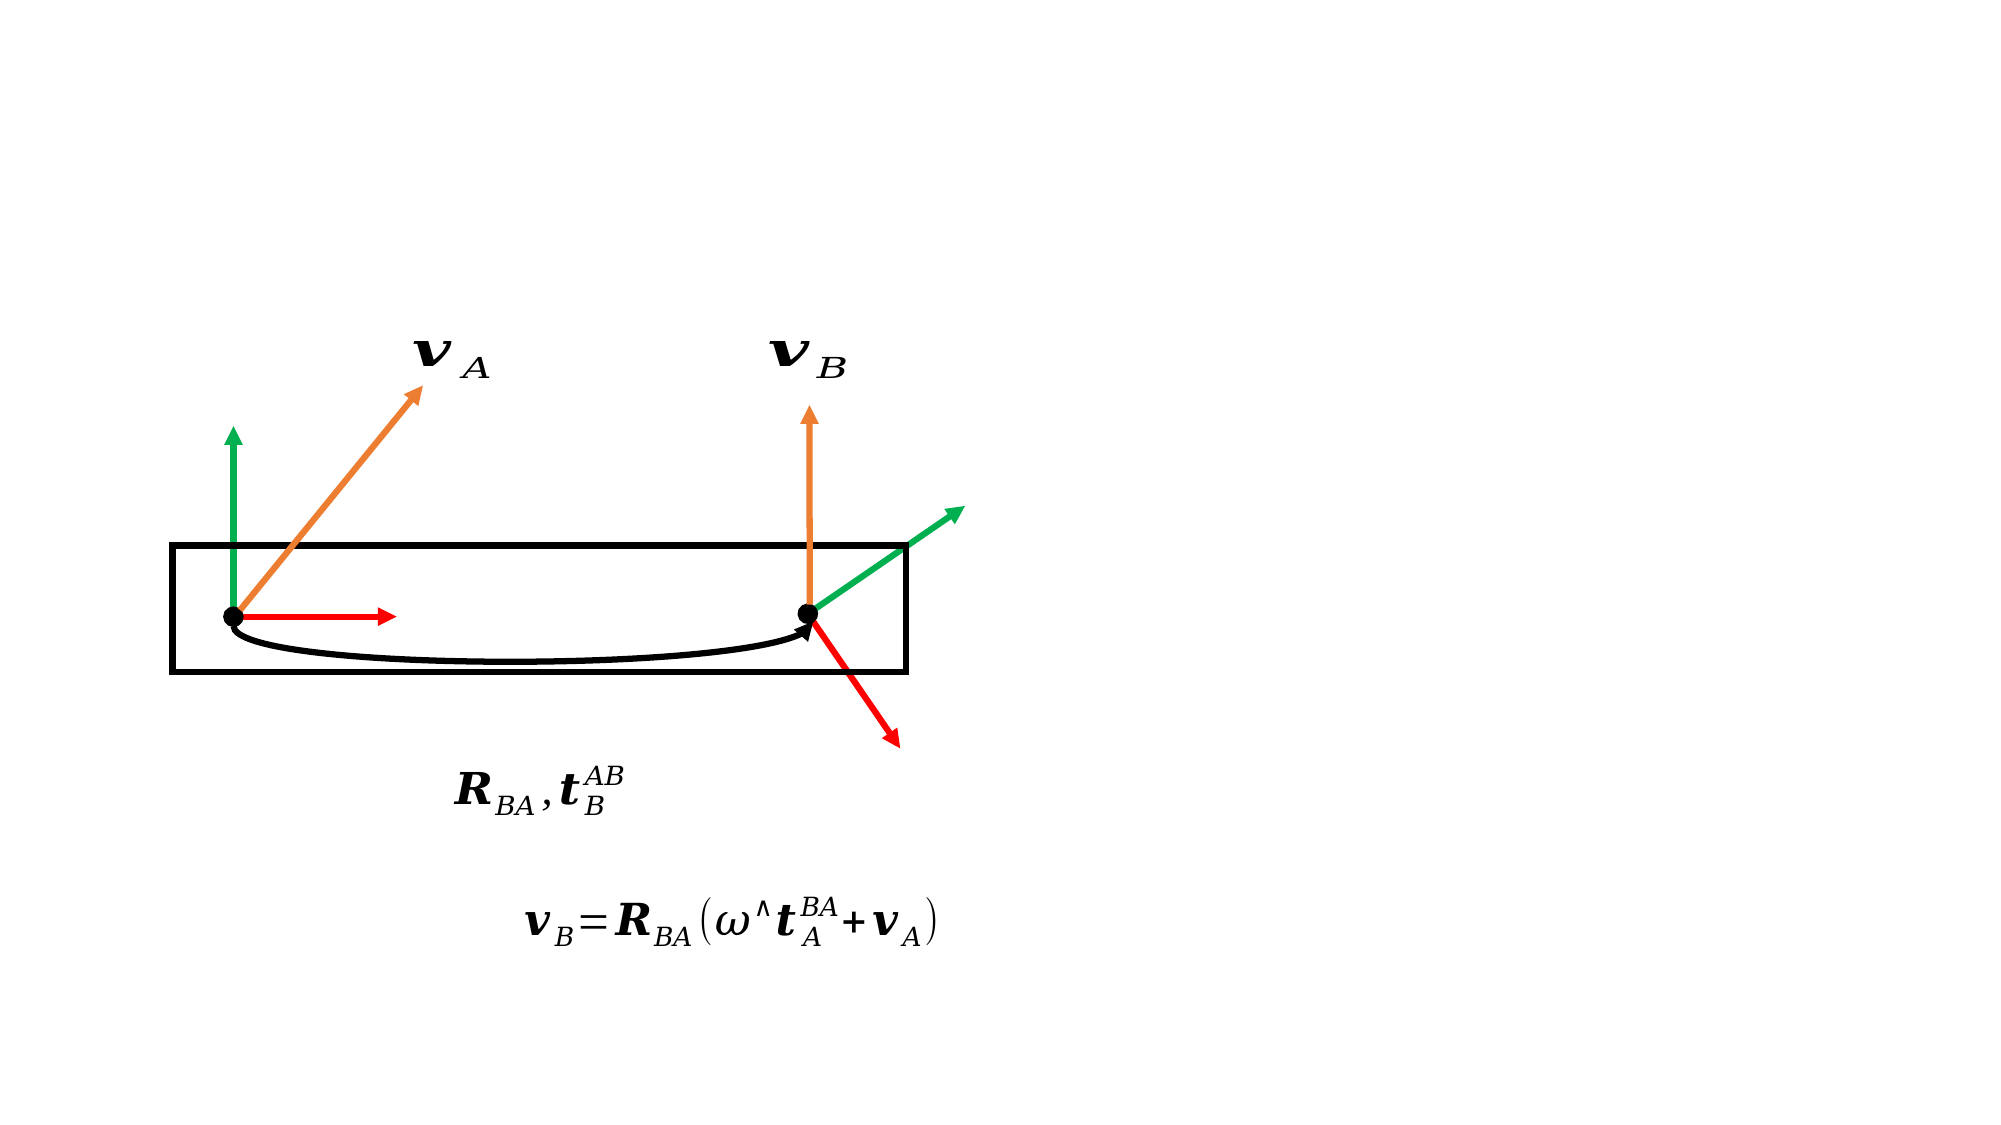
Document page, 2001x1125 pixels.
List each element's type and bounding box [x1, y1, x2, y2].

text_box [224, 425, 397, 626]
text_box [839, 525, 1013, 726]
text_box [526, 544, 839, 673]
text_box [521, 333, 526, 914]
text_box [171, 544, 521, 673]
text_box [240, 385, 423, 611]
